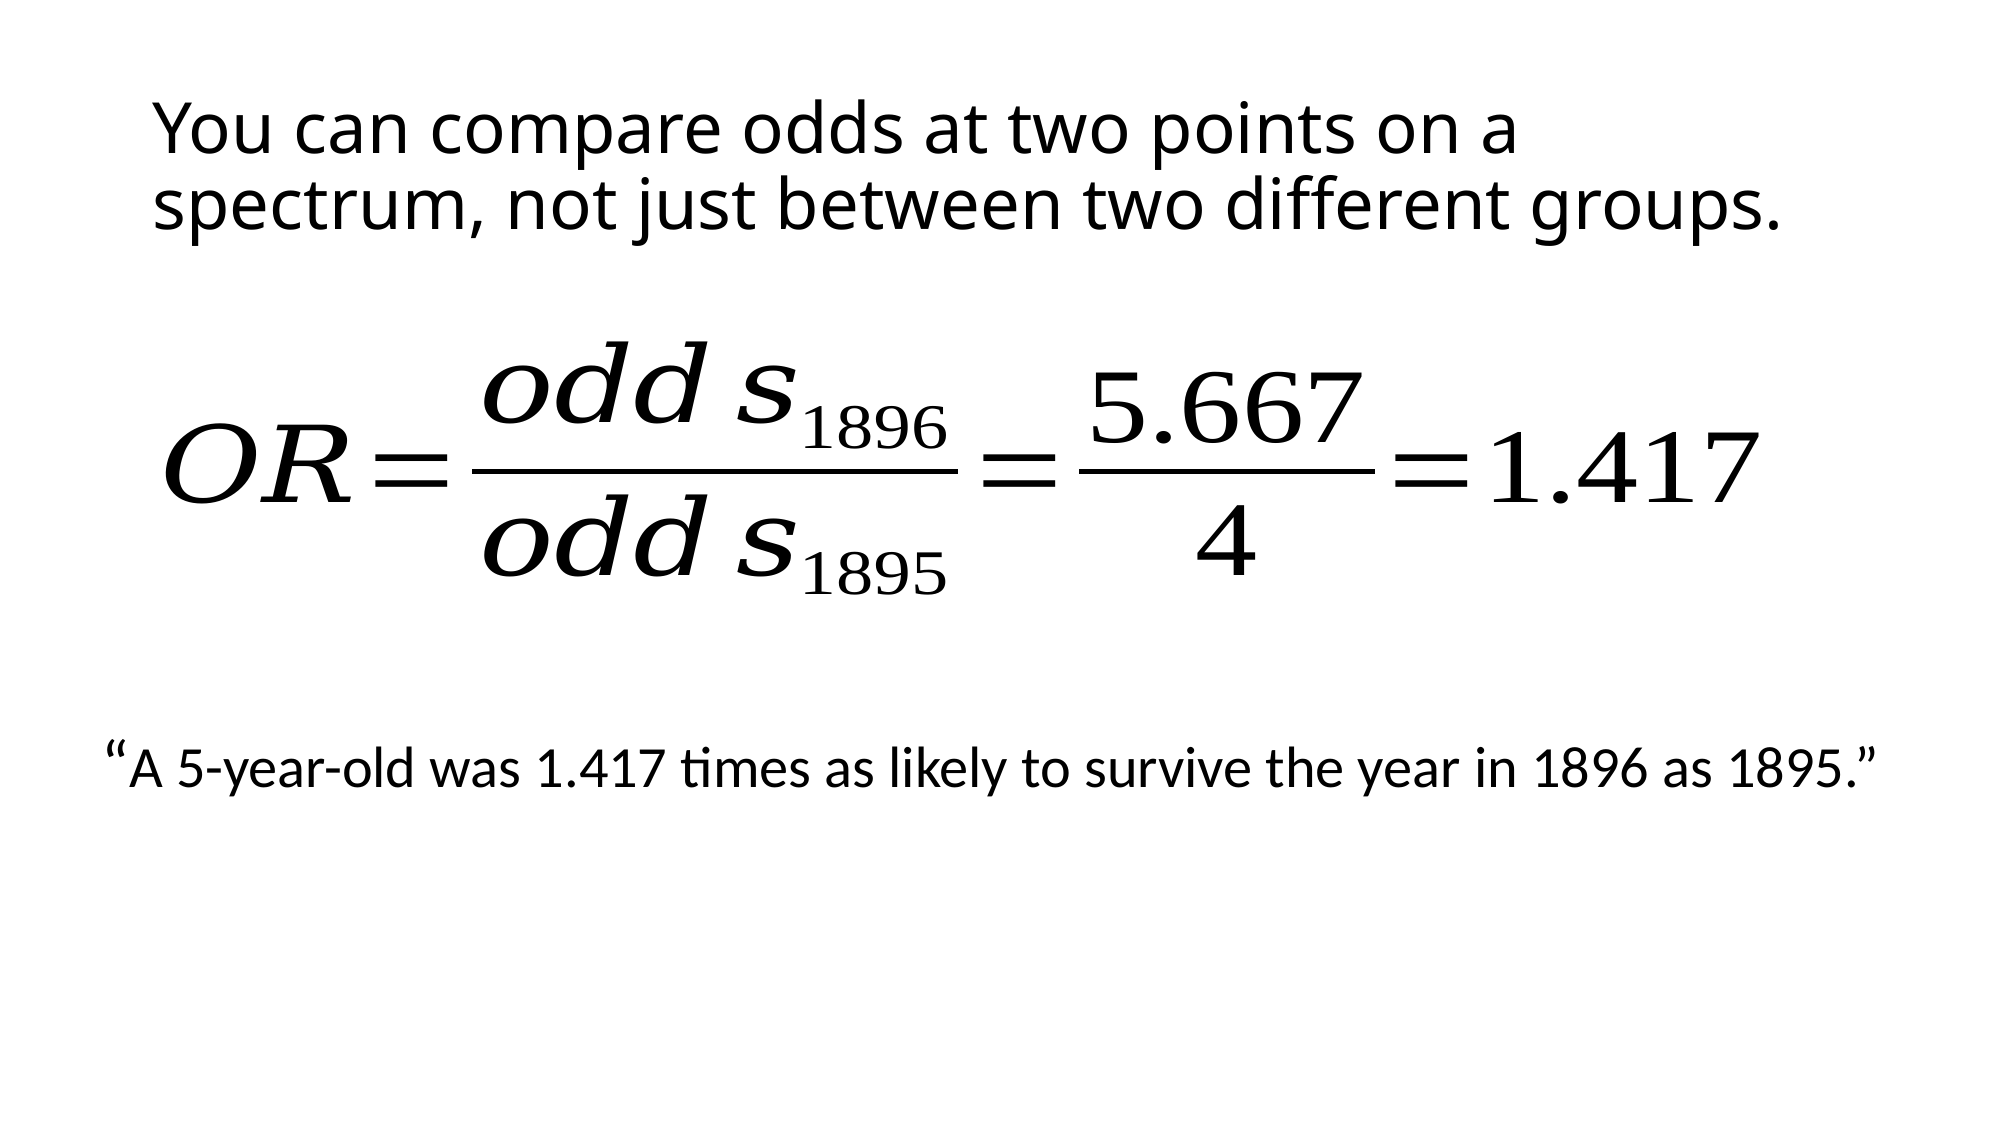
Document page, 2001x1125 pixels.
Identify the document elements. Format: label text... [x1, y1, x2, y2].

text_box “A 5-year-old was 1.417 times as likely to survive the year in 1896 as 1895.” [86, 713, 1914, 809]
title You can compare odds at two points on a spectrum, not just between two different groups. [137, 59, 1863, 278]
